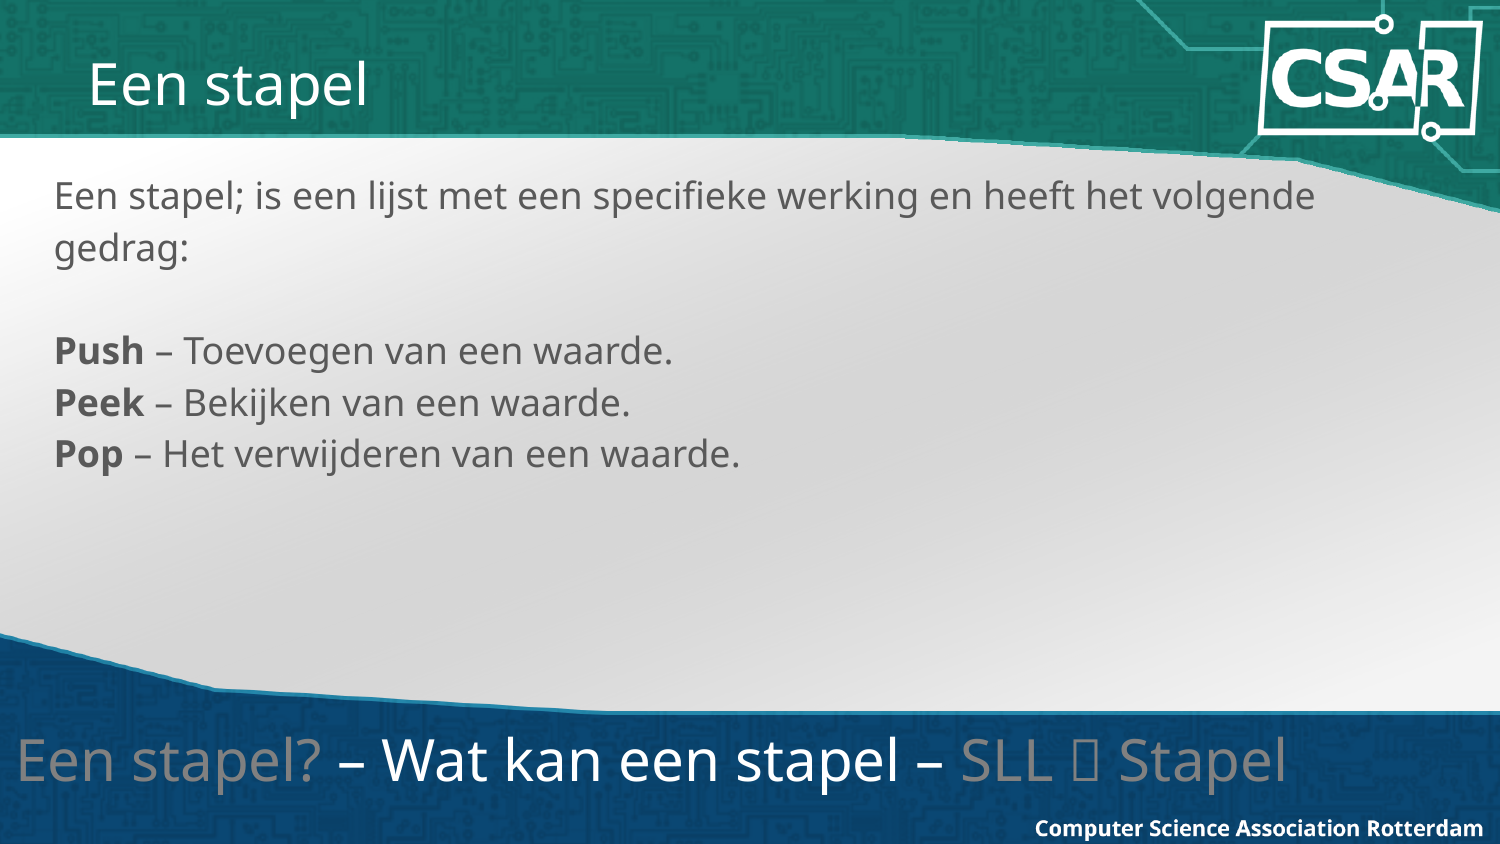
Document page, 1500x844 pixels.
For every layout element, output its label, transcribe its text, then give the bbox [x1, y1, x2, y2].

title Een stapel? – Wat kan een stapel – SLL  Stapel [0, 707, 1492, 802]
list Een stapel; is een lijst met een specifieke werking en heeft het volgende gedrag: Push – Toevoegen van een waarde. Peek – Bekijken van een waarde. Pop – Het verwijderen van een waarde. [19, 150, 1418, 684]
title Een stapel [54, 31, 1248, 126]
picture [0, 0, 1500, 844]
